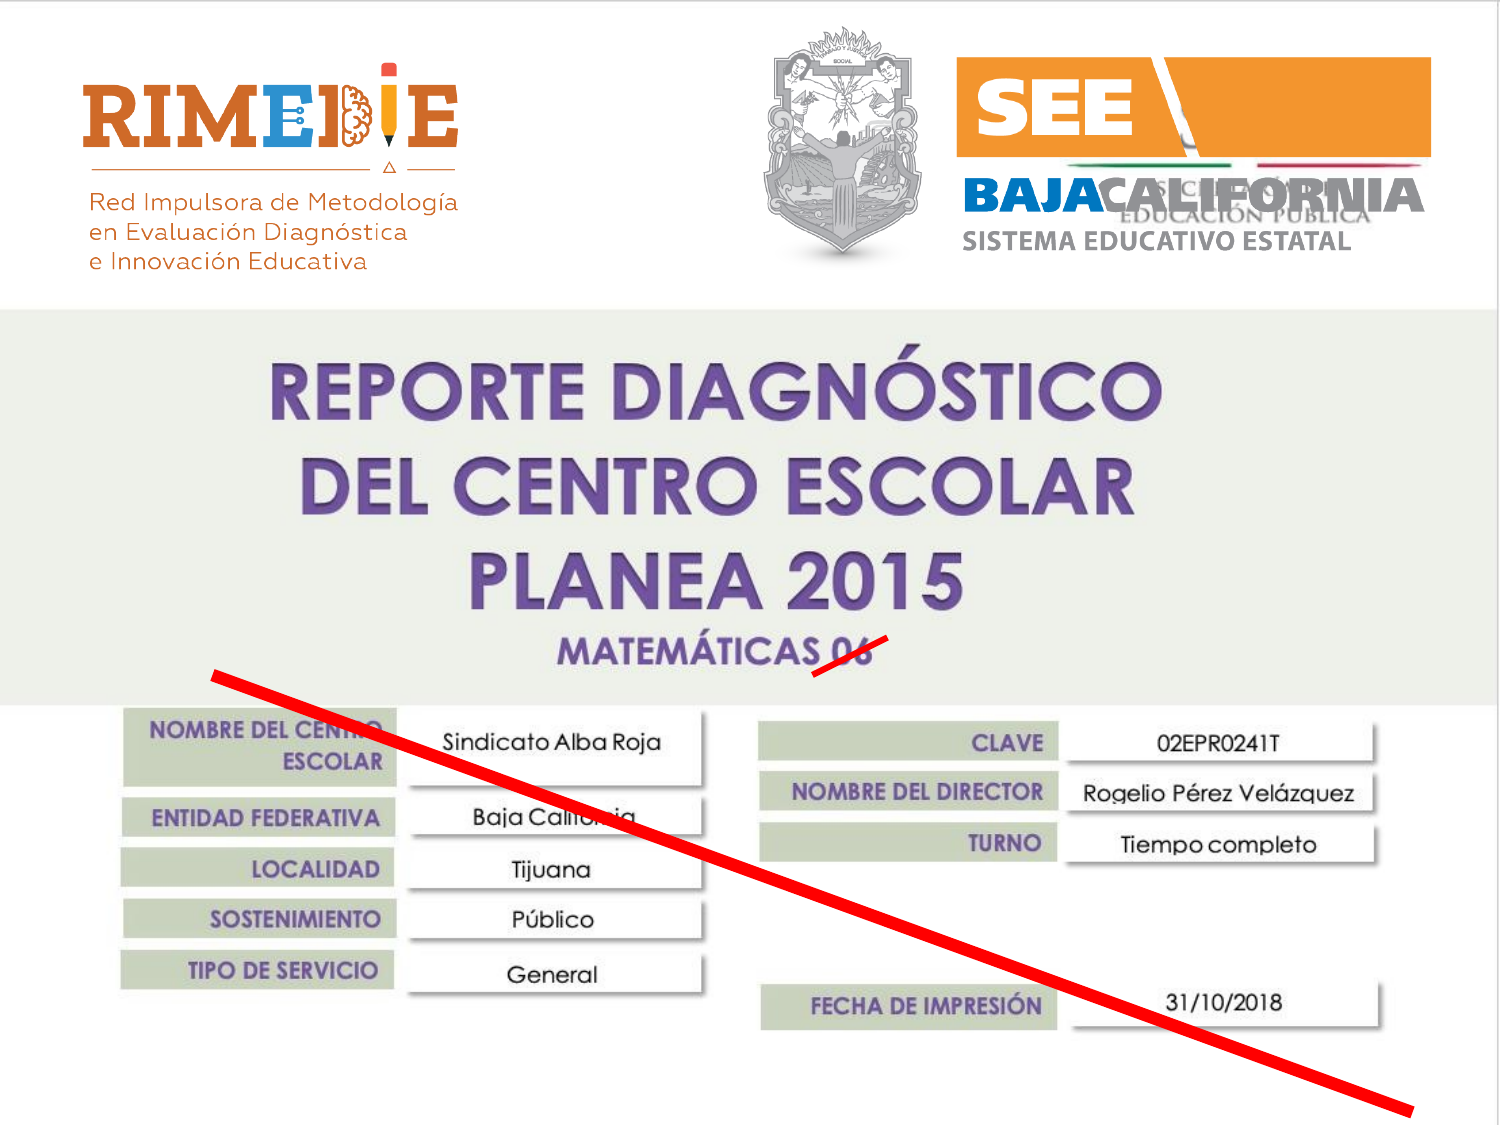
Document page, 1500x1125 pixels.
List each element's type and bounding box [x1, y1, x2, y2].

text_box [53, 62, 361, 287]
text_box [0, 0, 1500, 1125]
text_box [212, 674, 1413, 1113]
text_box [83, 62, 459, 275]
text_box [812, 637, 888, 676]
text_box [674, 0, 1487, 343]
